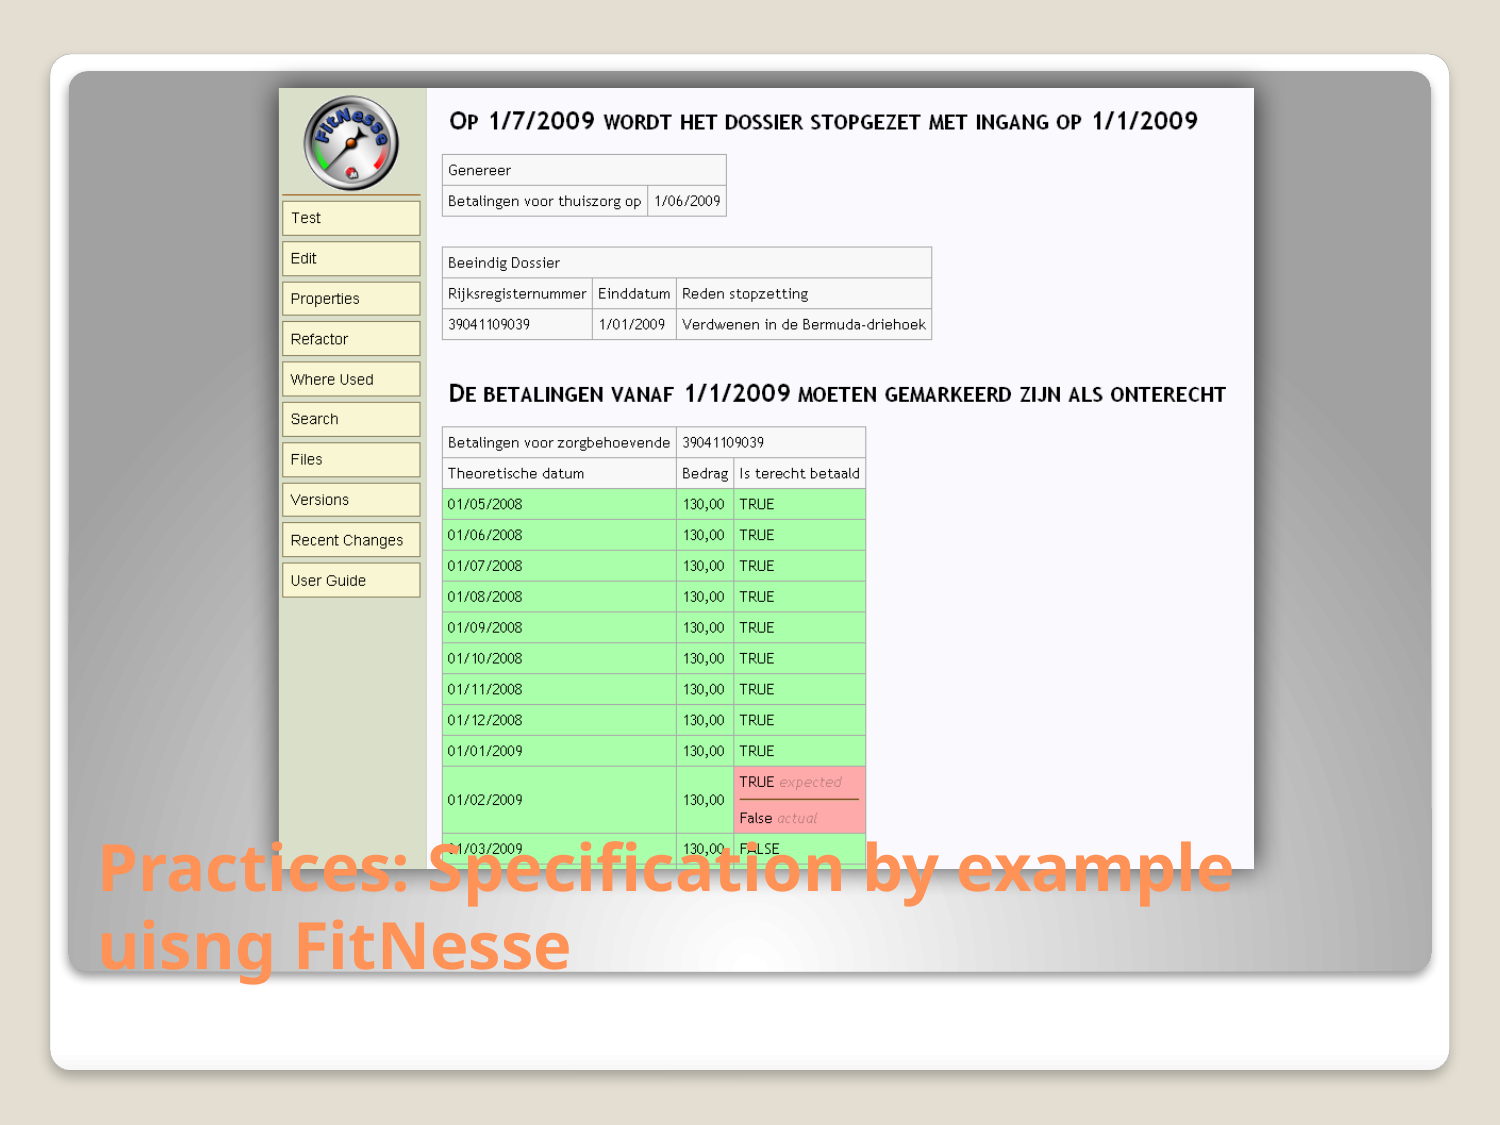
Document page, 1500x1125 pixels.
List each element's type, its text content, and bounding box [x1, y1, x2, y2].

picture [278, 88, 1255, 869]
title Practices: Specification by example uisng FitNesse [82, 817, 1425, 990]
